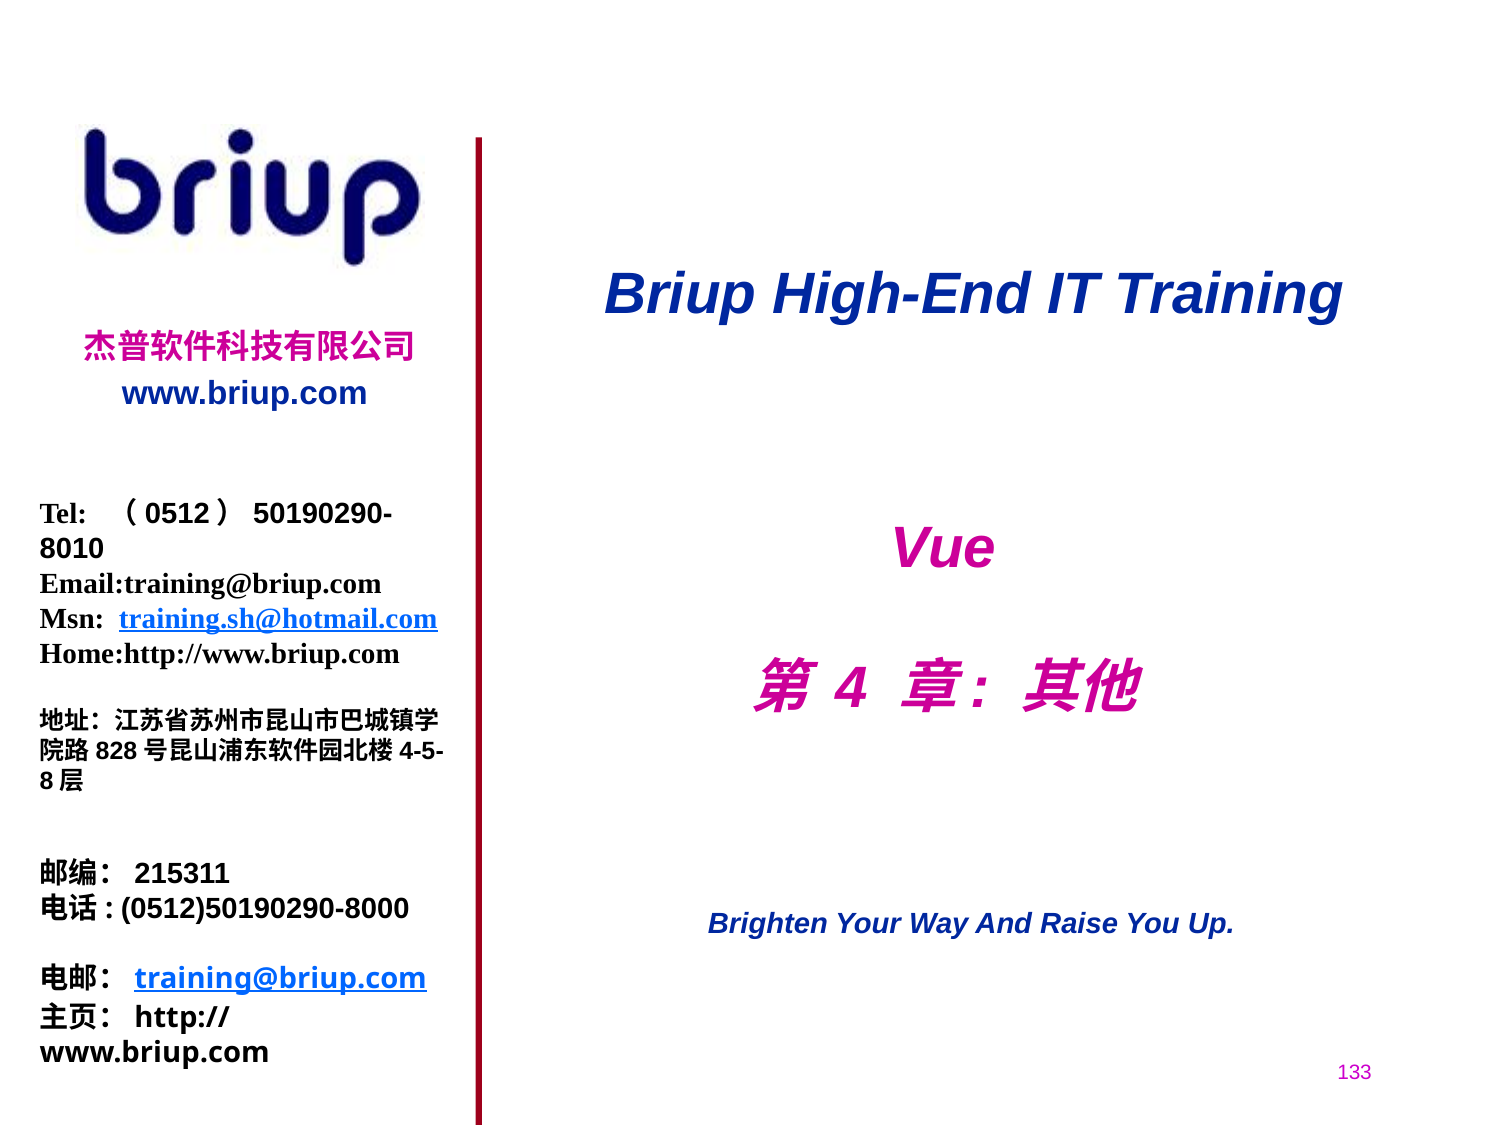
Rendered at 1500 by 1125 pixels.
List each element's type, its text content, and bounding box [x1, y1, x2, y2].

title Vue 第 4 章: 其他 [508, 496, 1379, 732]
picture [75, 124, 425, 275]
